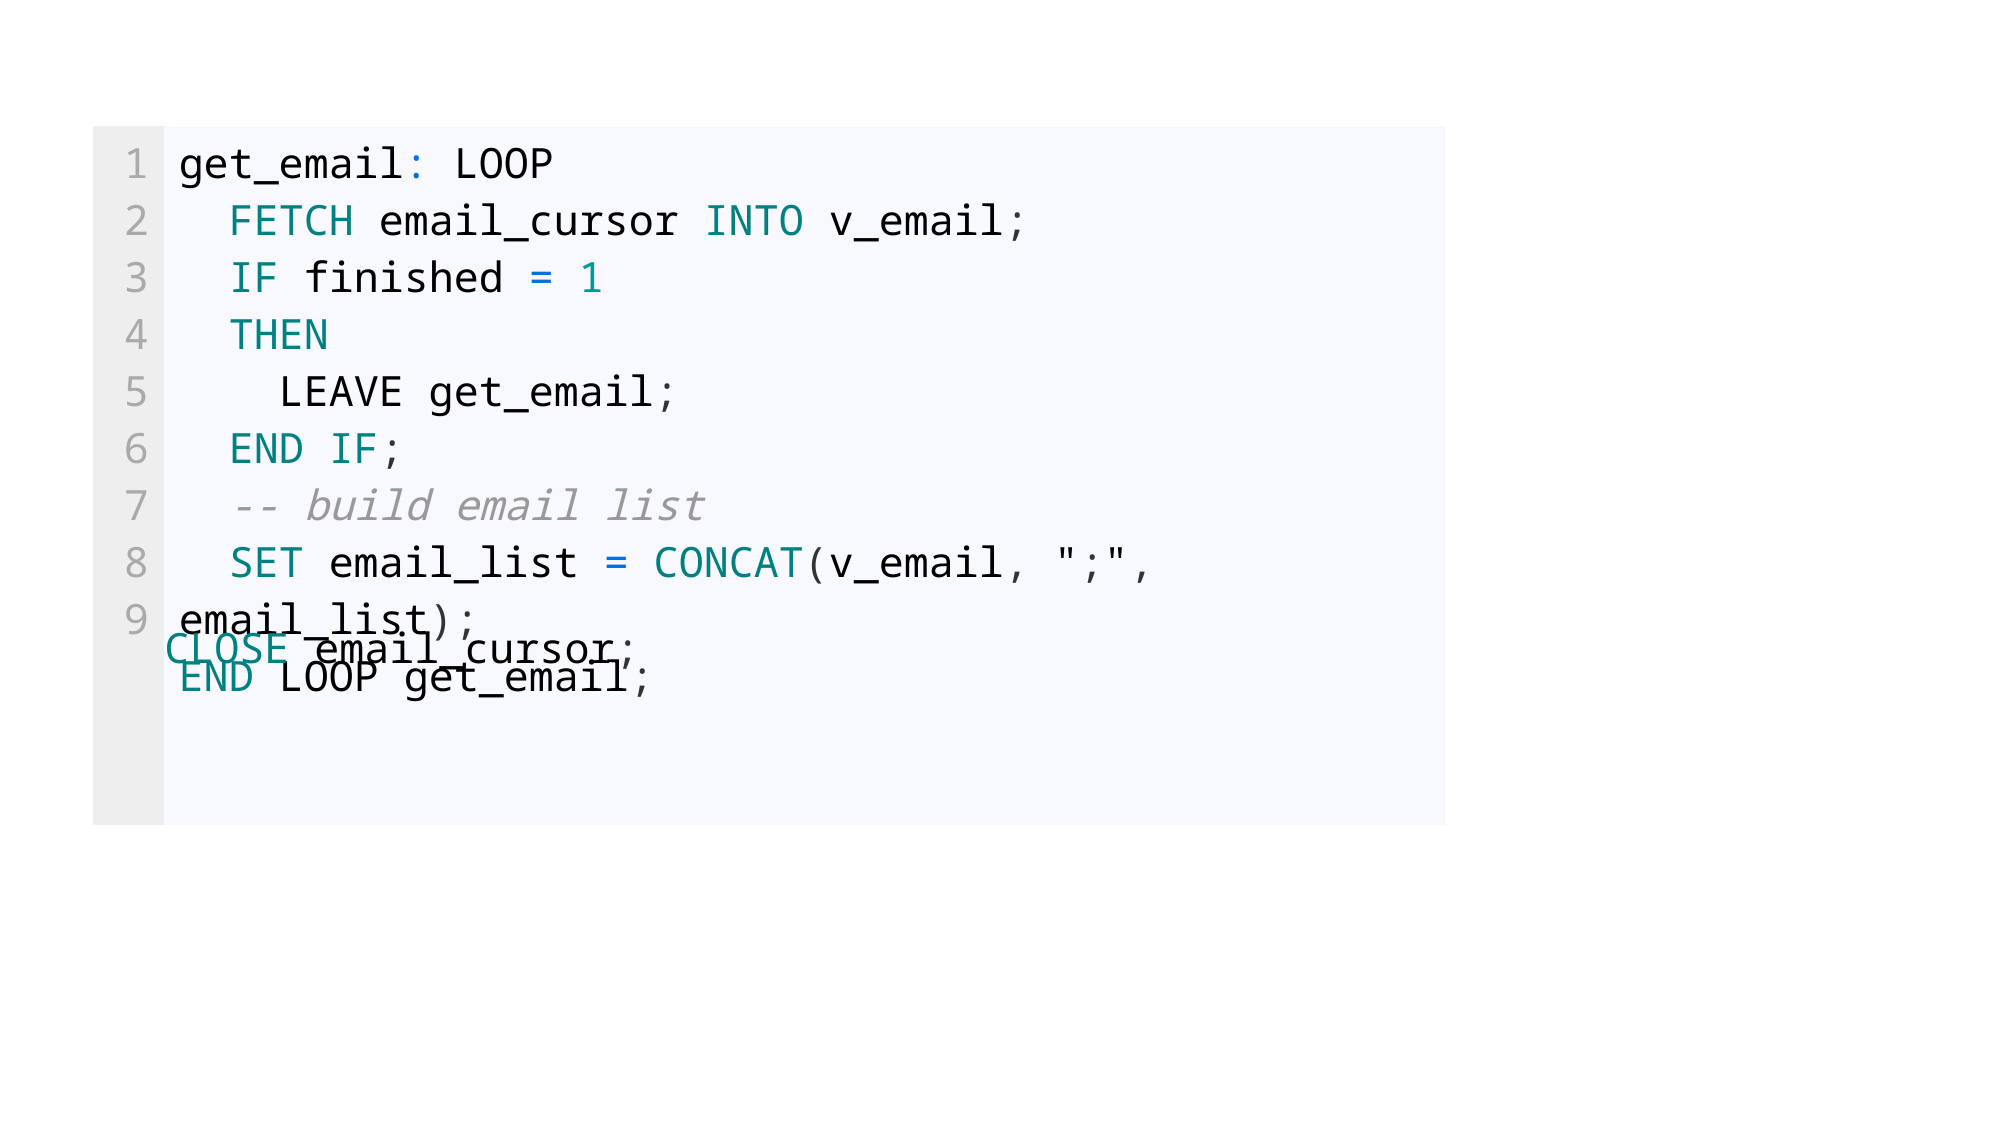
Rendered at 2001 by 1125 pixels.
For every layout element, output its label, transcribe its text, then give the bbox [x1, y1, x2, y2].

text_box CLOSE email_cursor; [149, 614, 655, 680]
table_header get_email: LOOP FETCH email_cursor INTO v_email; IF finished = 1 THEN LEAVE get_email; END IF; -- build email list SET email_list = CONCAT(v_email, ";", email_list); END LOOP get_email; [164, 126, 1446, 825]
table_header 1 2 3 4 5 6 7 8 9 [93, 126, 164, 825]
